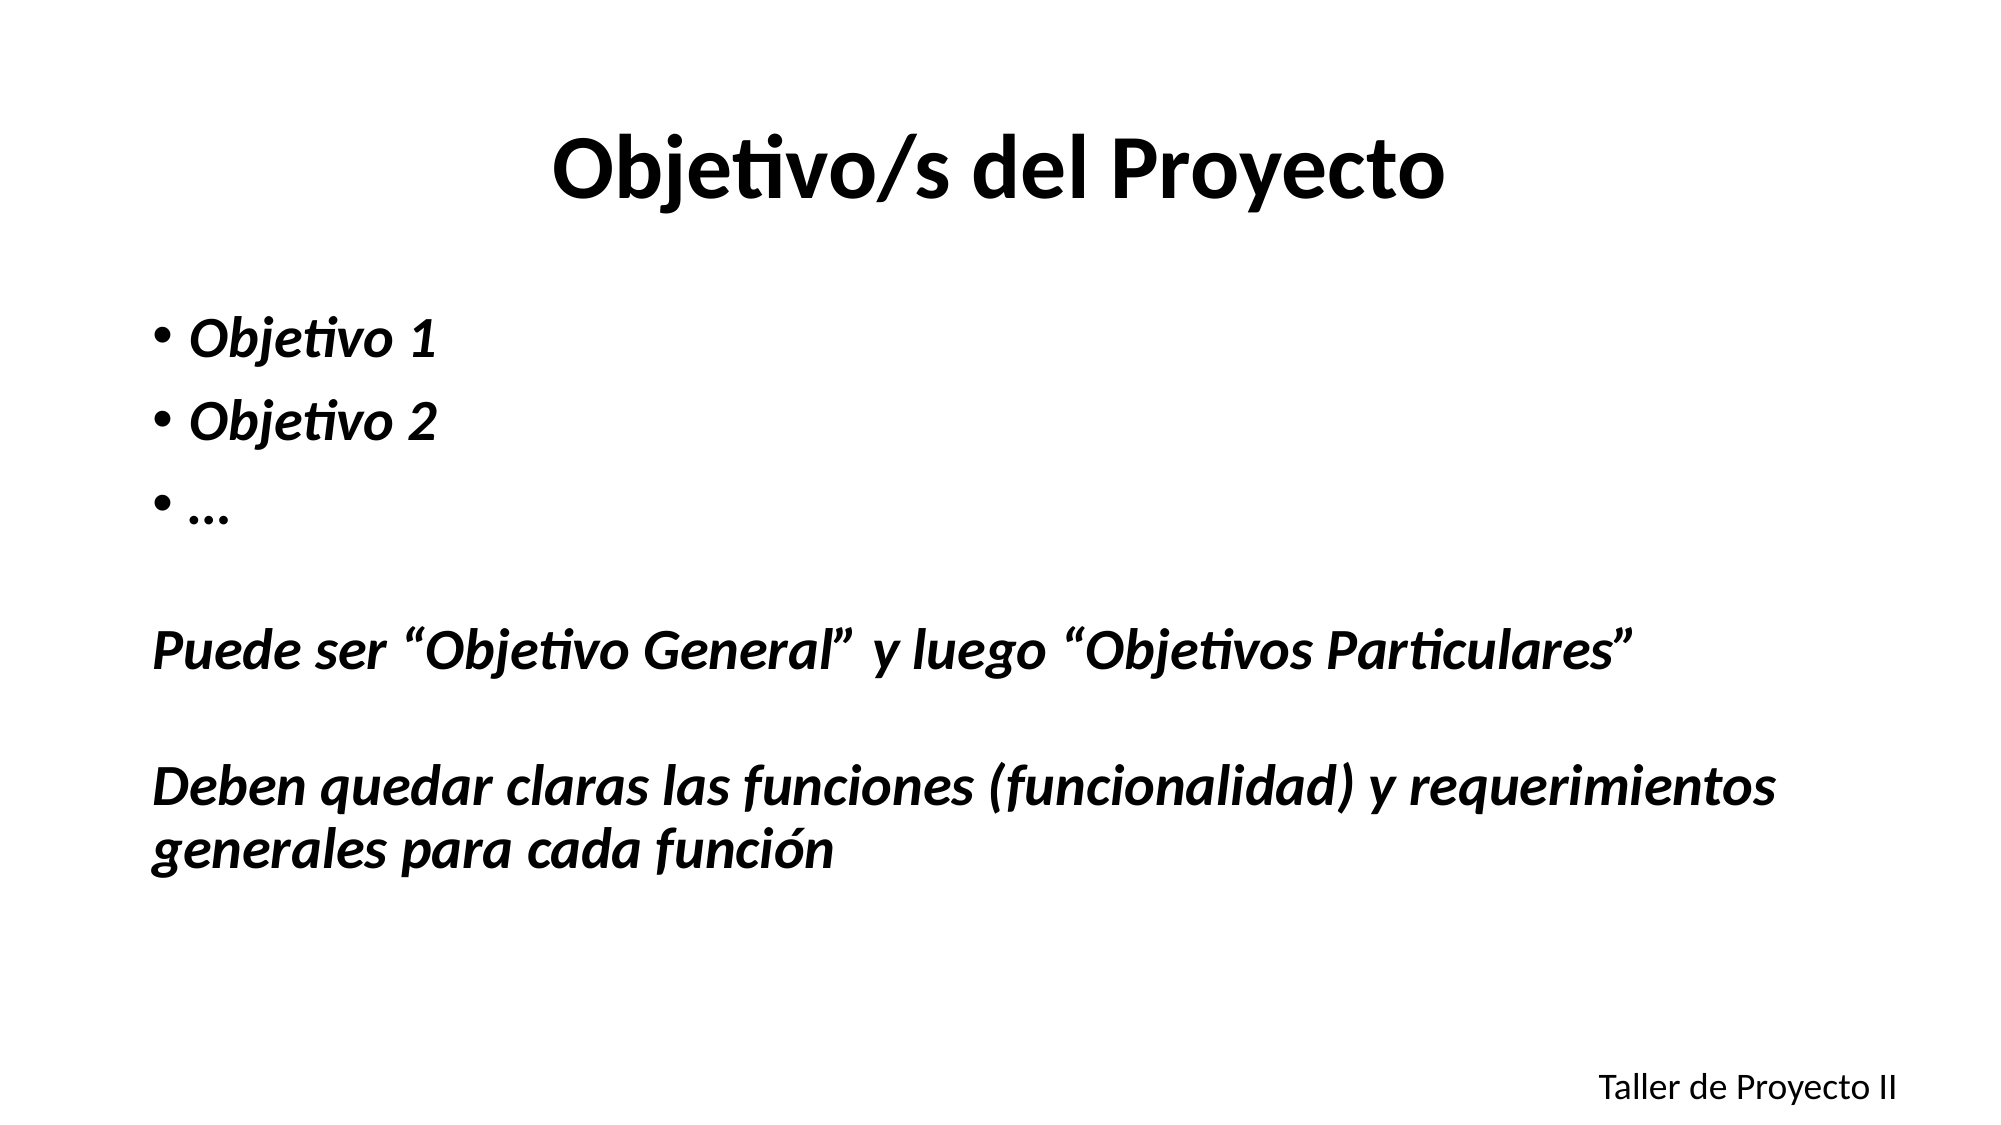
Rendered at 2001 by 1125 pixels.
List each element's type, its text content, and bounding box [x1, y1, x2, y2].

title Objetivo/s del Proyecto [137, 59, 1863, 278]
text_box Taller de Proyecto II [1280, 1054, 1913, 1115]
list Objetivo 1 Objetivo 2 … Puede ser “Objetivo General” y luego “Objetivos Particulares” Deben quedar claras las funciones (funcionalidad) y requerimientos generales para cada función [137, 299, 1863, 1014]
